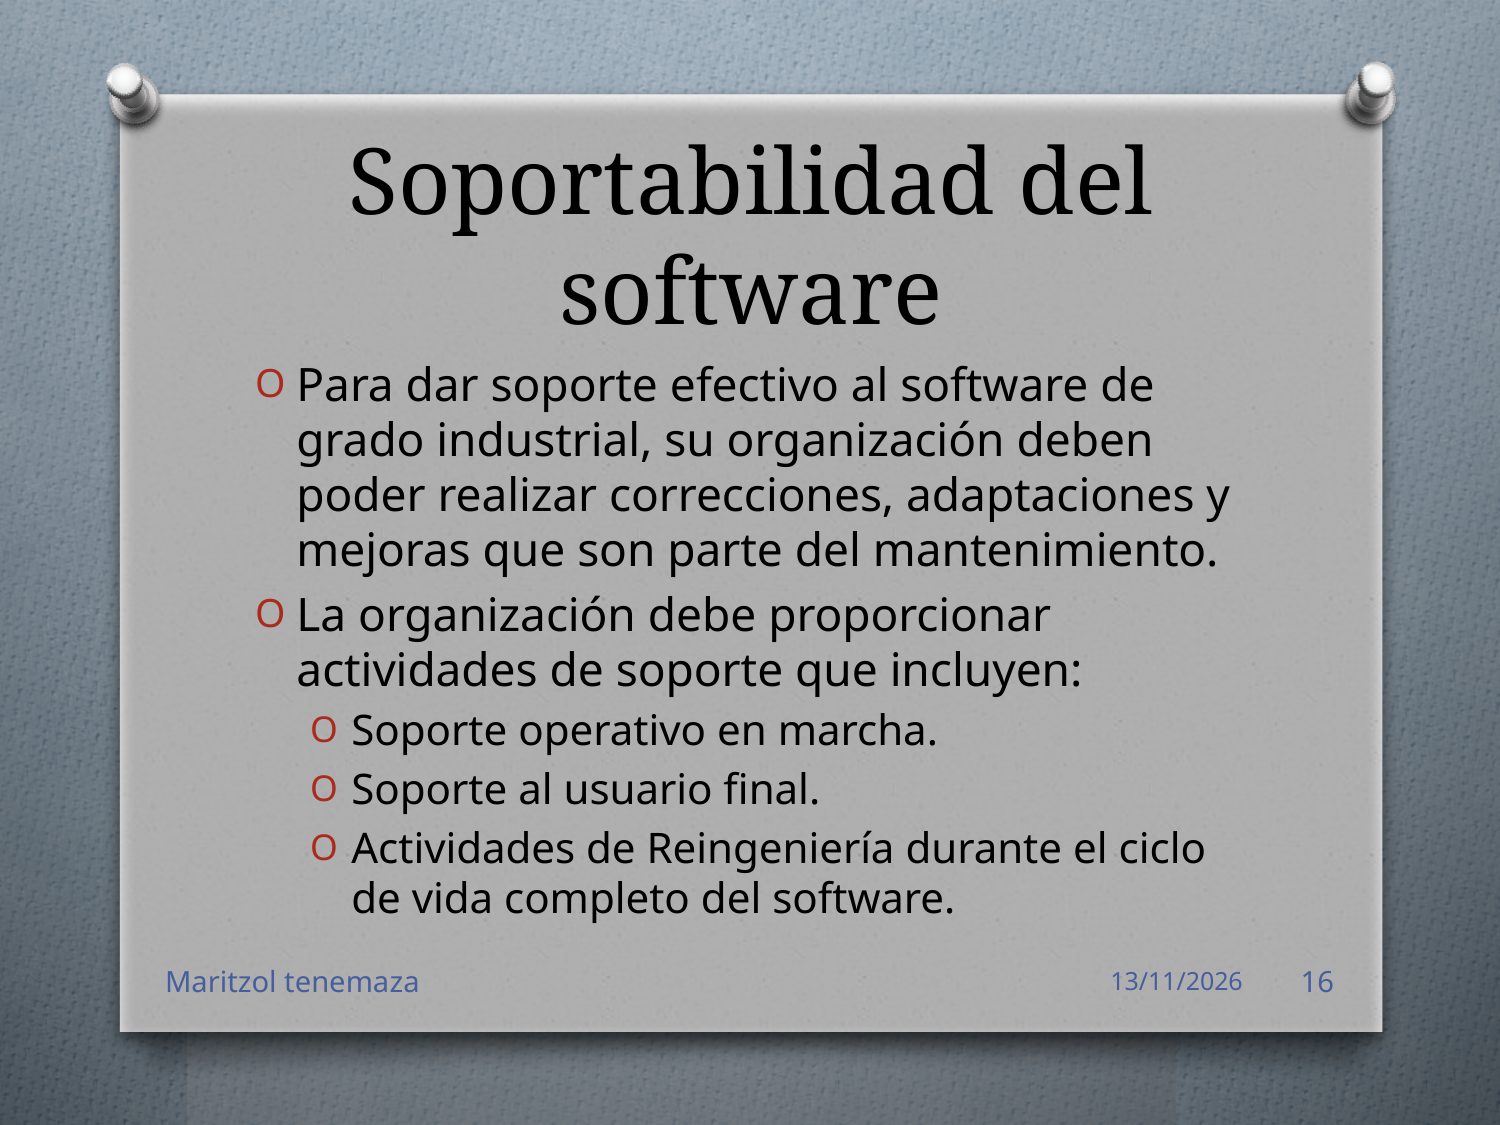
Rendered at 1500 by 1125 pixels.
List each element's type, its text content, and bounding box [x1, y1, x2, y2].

title Soportabilidad del software [179, 134, 1323, 332]
picture [75, 29, 198, 153]
footer Maritzol tenemaza [150, 952, 1059, 1013]
picture [1317, 35, 1439, 156]
list Para dar soporte efectivo al software de grado industrial, su organización deben poder realizar correcciones, adaptaciones y mejoras que son parte del mantenimiento. La organización debe proporcionar actividades de soporte que incluyen: Soporte operativo en marcha. Soporte al usuario final. Actividades de Reingeniería durante el ciclo de vida completo del software. [240, 347, 1257, 939]
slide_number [1059, 952, 1258, 1013]
slide_number 16 [1258, 952, 1350, 1013]
